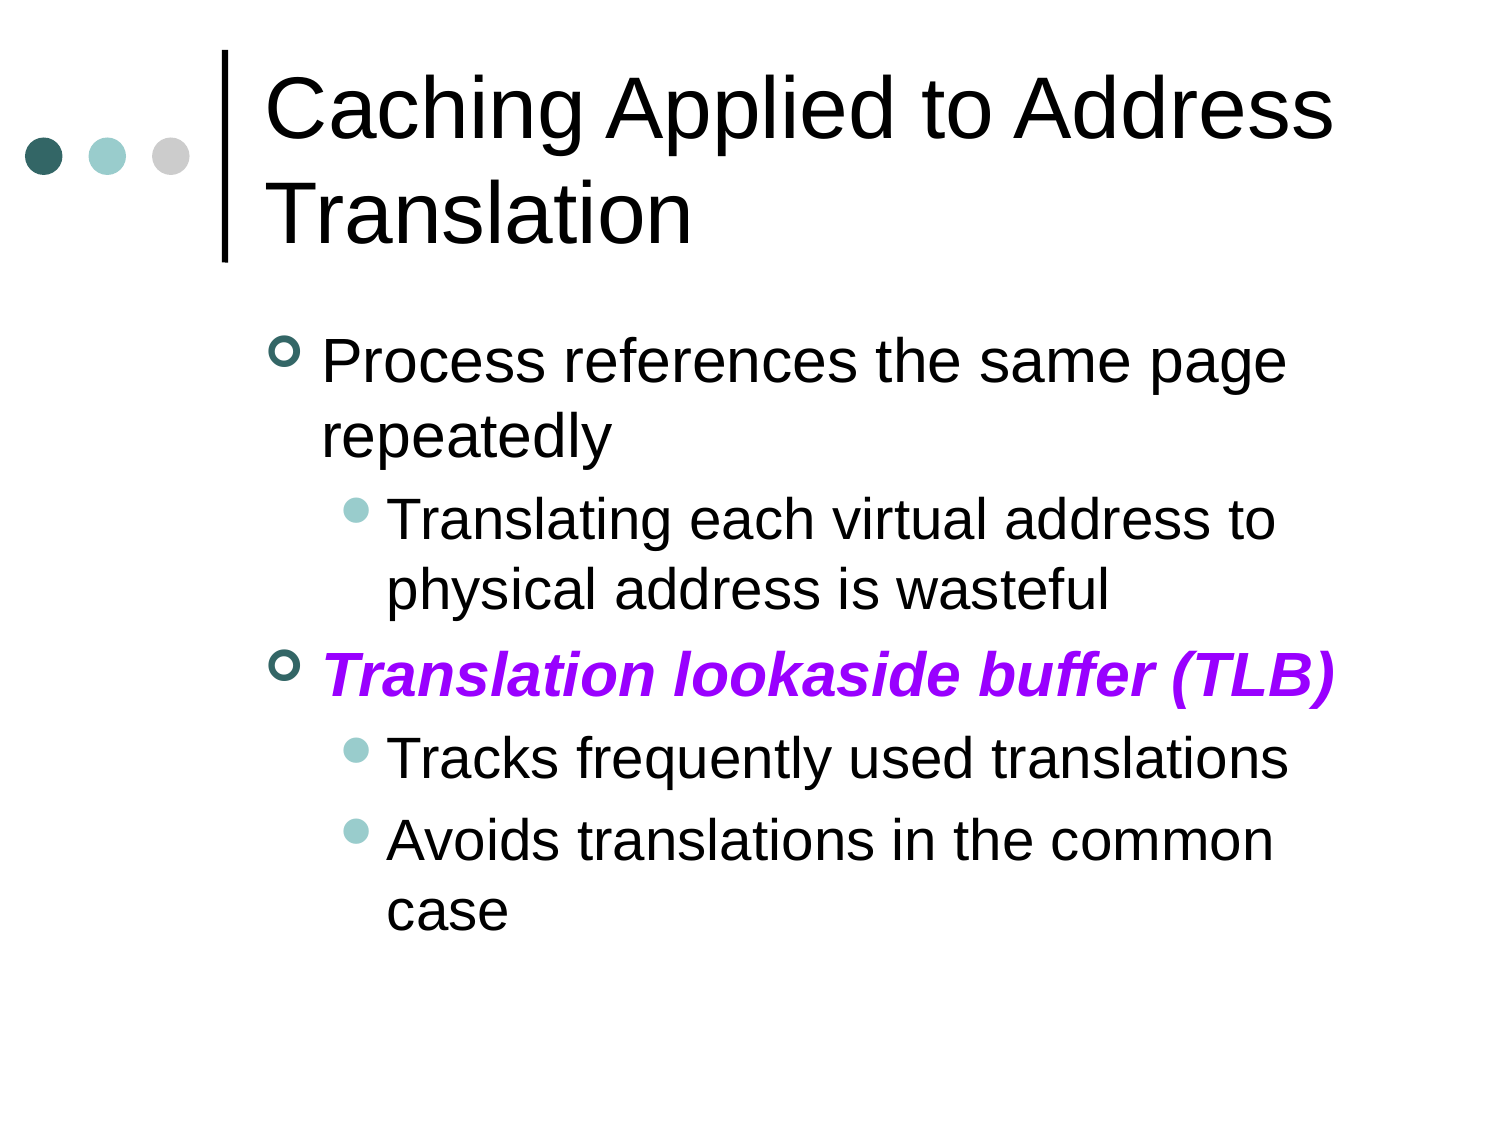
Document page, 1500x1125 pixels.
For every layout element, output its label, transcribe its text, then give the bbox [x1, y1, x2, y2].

list Process references the same page repeatedly Translating each virtual address to physical address is wasteful Translation lookaside buffer (TLB) Tracks frequently used translations Avoids translations in the common case [249, 312, 1400, 988]
title Caching Applied to Address Translation [249, 31, 1400, 282]
